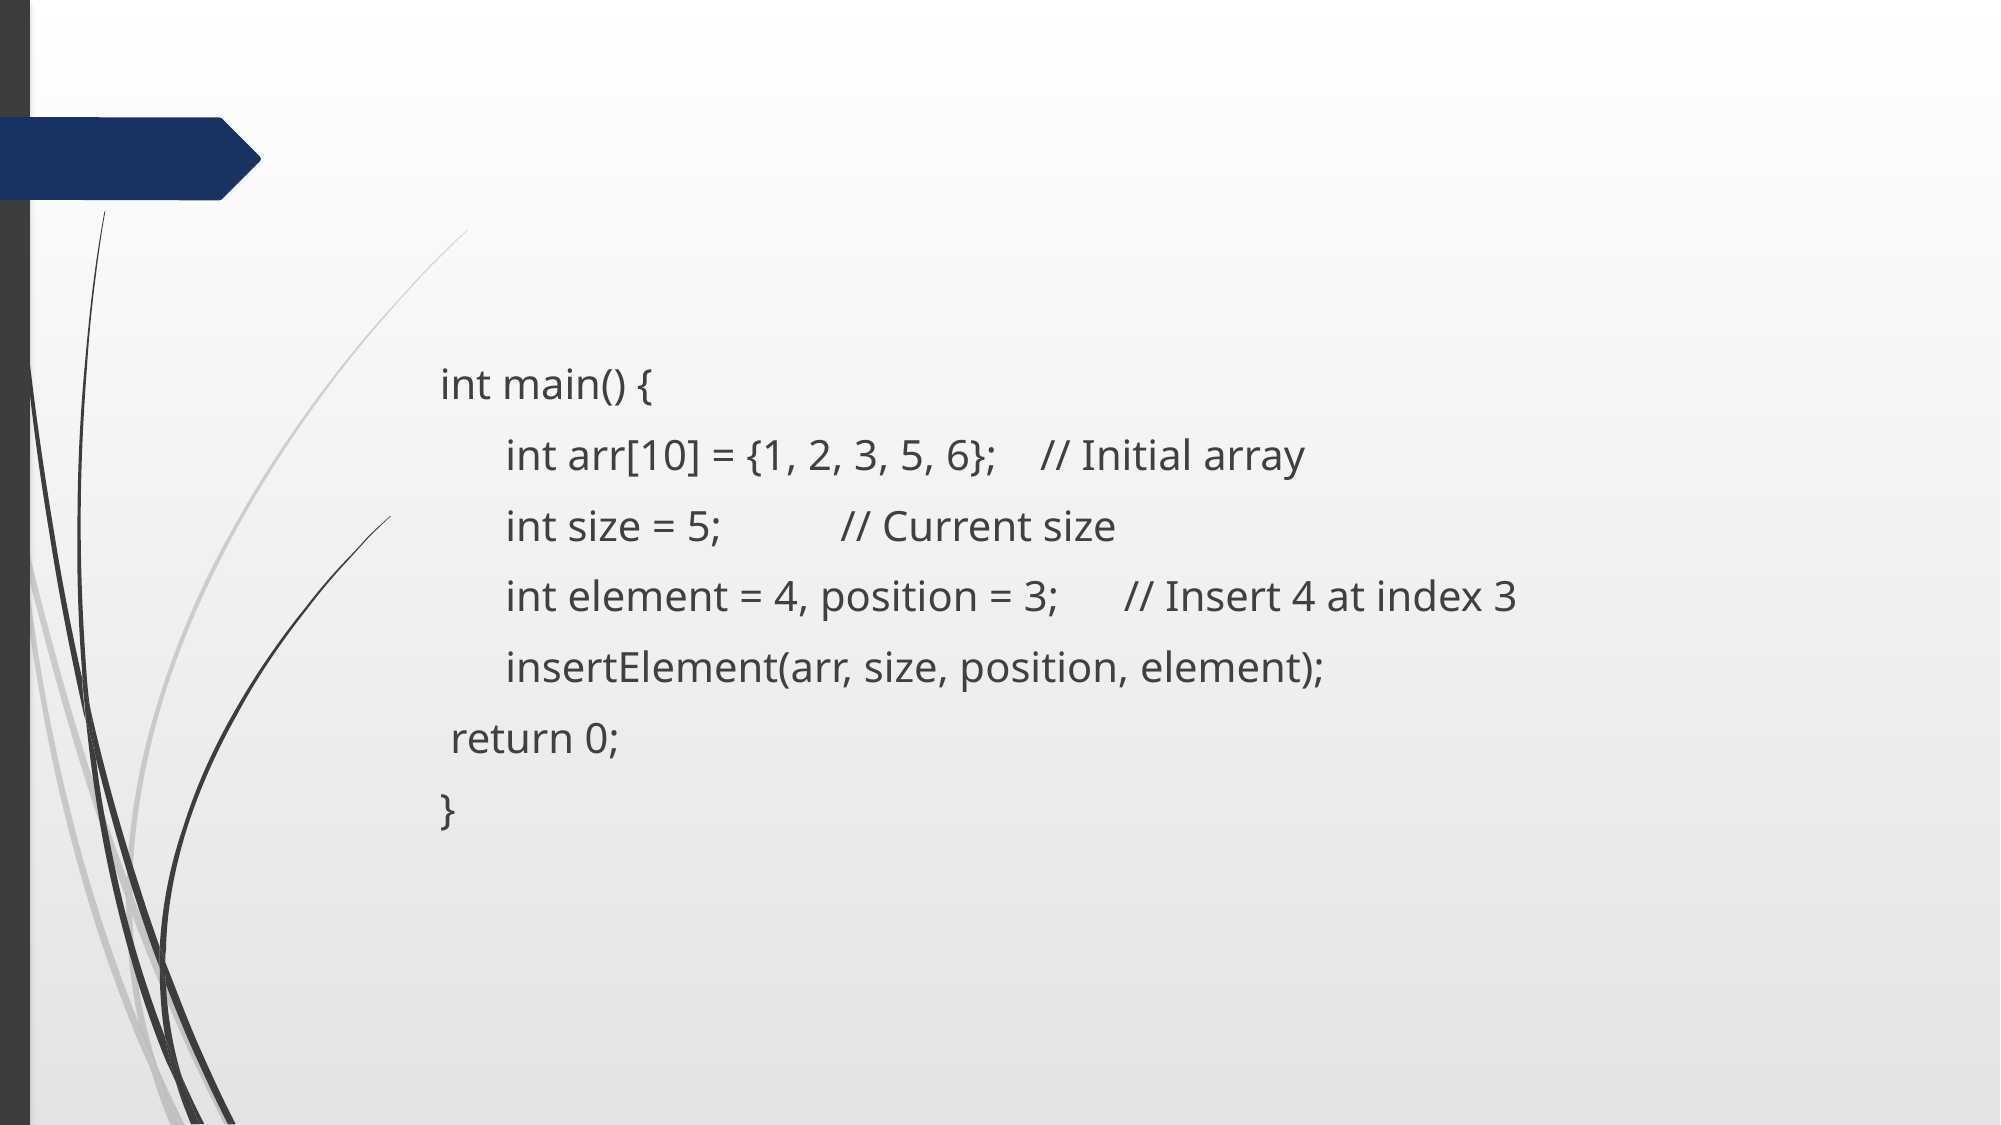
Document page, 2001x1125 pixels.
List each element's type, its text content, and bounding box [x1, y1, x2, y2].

list int main() { int arr[10] = {1, 2, 3, 5, 6}; // Initial array int size = 5; // Current size int element = 4, position = 3; // Insert 4 at index 3 insertElement(arr, size, position, element); return 0; } [424, 350, 1888, 1003]
